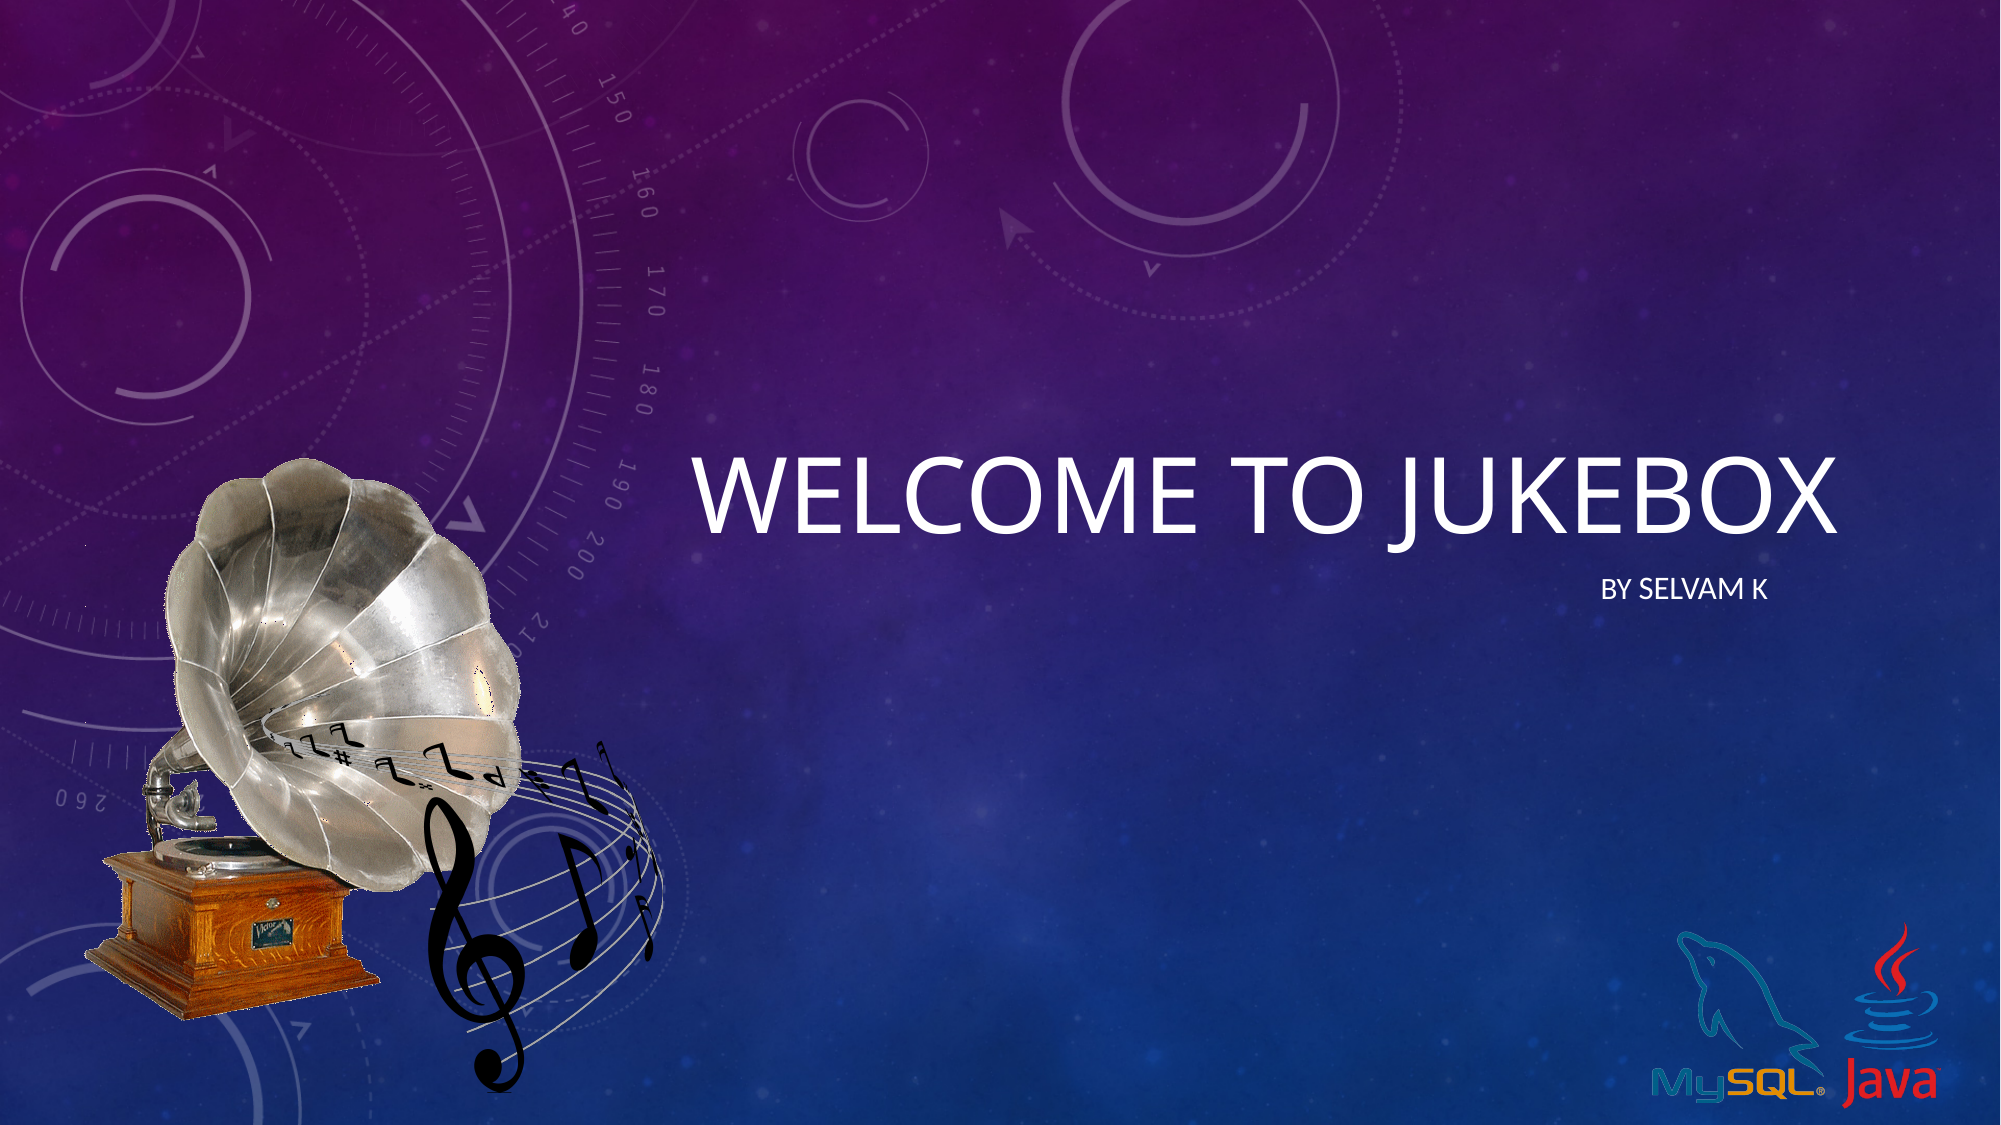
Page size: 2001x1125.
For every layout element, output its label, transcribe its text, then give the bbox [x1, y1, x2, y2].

subtitle By Selvam k [1544, 558, 1783, 614]
title Welcome to Jukebox [674, 388, 1856, 563]
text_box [1652, 905, 2000, 1125]
picture [0, 0, 2001, 1125]
